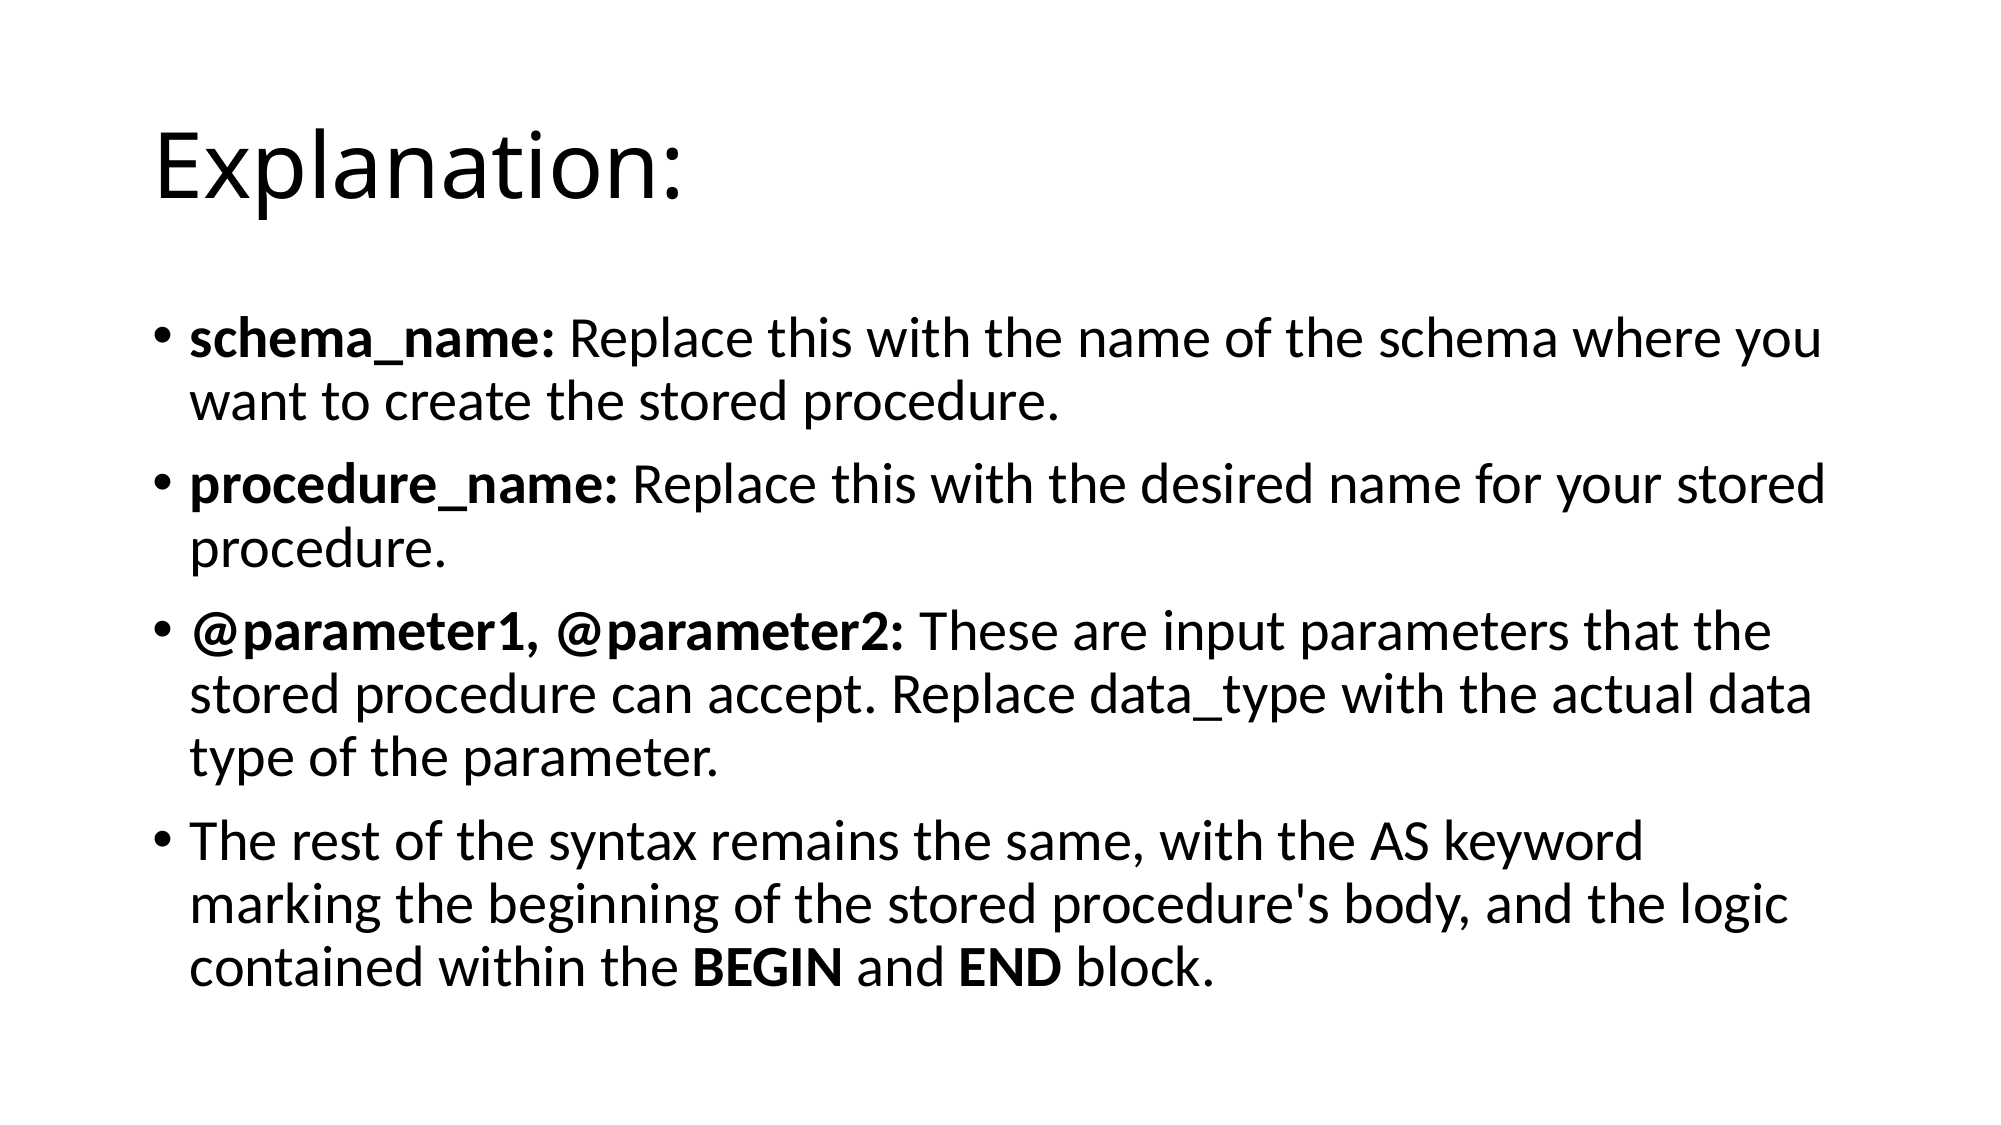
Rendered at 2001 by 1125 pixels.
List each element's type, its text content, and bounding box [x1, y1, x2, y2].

title Explanation: [137, 59, 1863, 278]
list schema_name: Replace this with the name of the schema where you want to create the stored procedure. procedure_name: Replace this with the desired name for your stored procedure. @parameter1, @parameter2: These are input parameters that the stored procedure can accept. Replace data_type with the actual data type of the parameter. The rest of the syntax remains the same, with the AS keyword marking the beginning of the stored procedure's body, and the logic contained within the BEGIN and END block. [137, 299, 1863, 1014]
